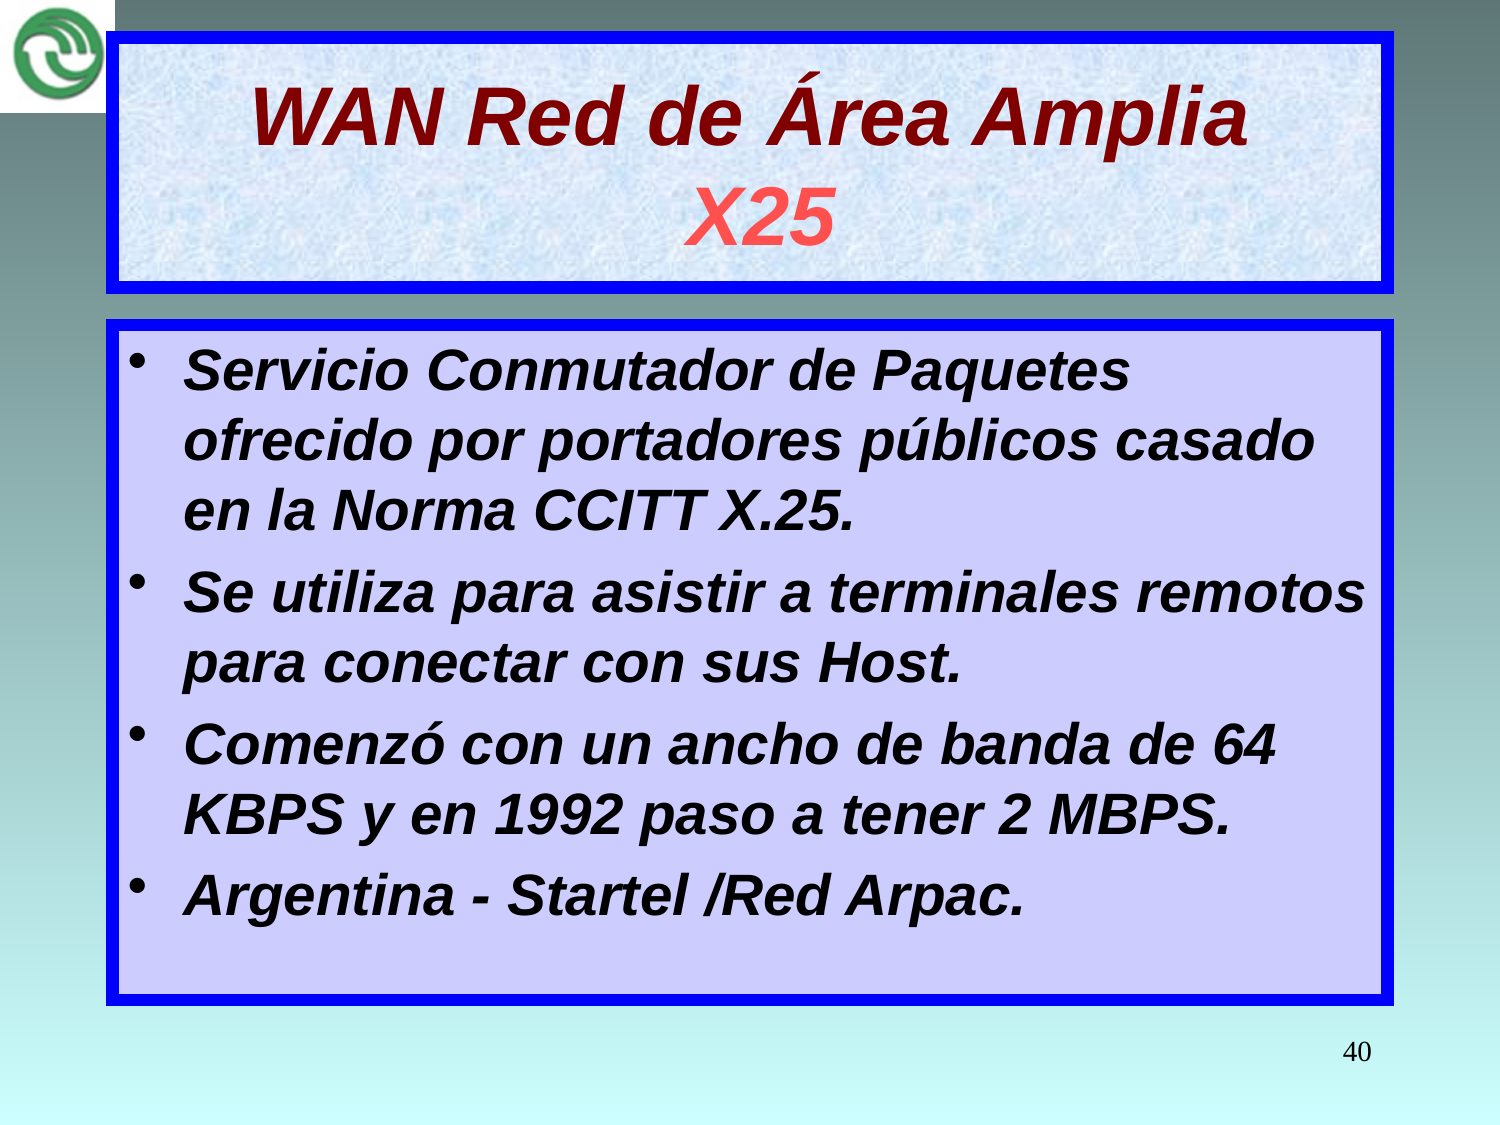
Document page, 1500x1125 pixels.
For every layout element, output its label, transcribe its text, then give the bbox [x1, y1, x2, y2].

title WAN Red de Área Amplia X25 [112, 37, 1388, 288]
list Servicio Conmutador de Paquetes ofrecido por portadores públicos casado en la Norma CCITT X.25. Se utiliza para asistir a terminales remotos para conectar con sus Host. Comenzó con un ancho de banda de 64 KBPS y en 1992 paso a tener 2 MBPS. Argentina - Startel /Red Arpac. [112, 324, 1388, 1001]
slide_number 40 [1074, 1024, 1388, 1101]
picture [0, 0, 115, 113]
